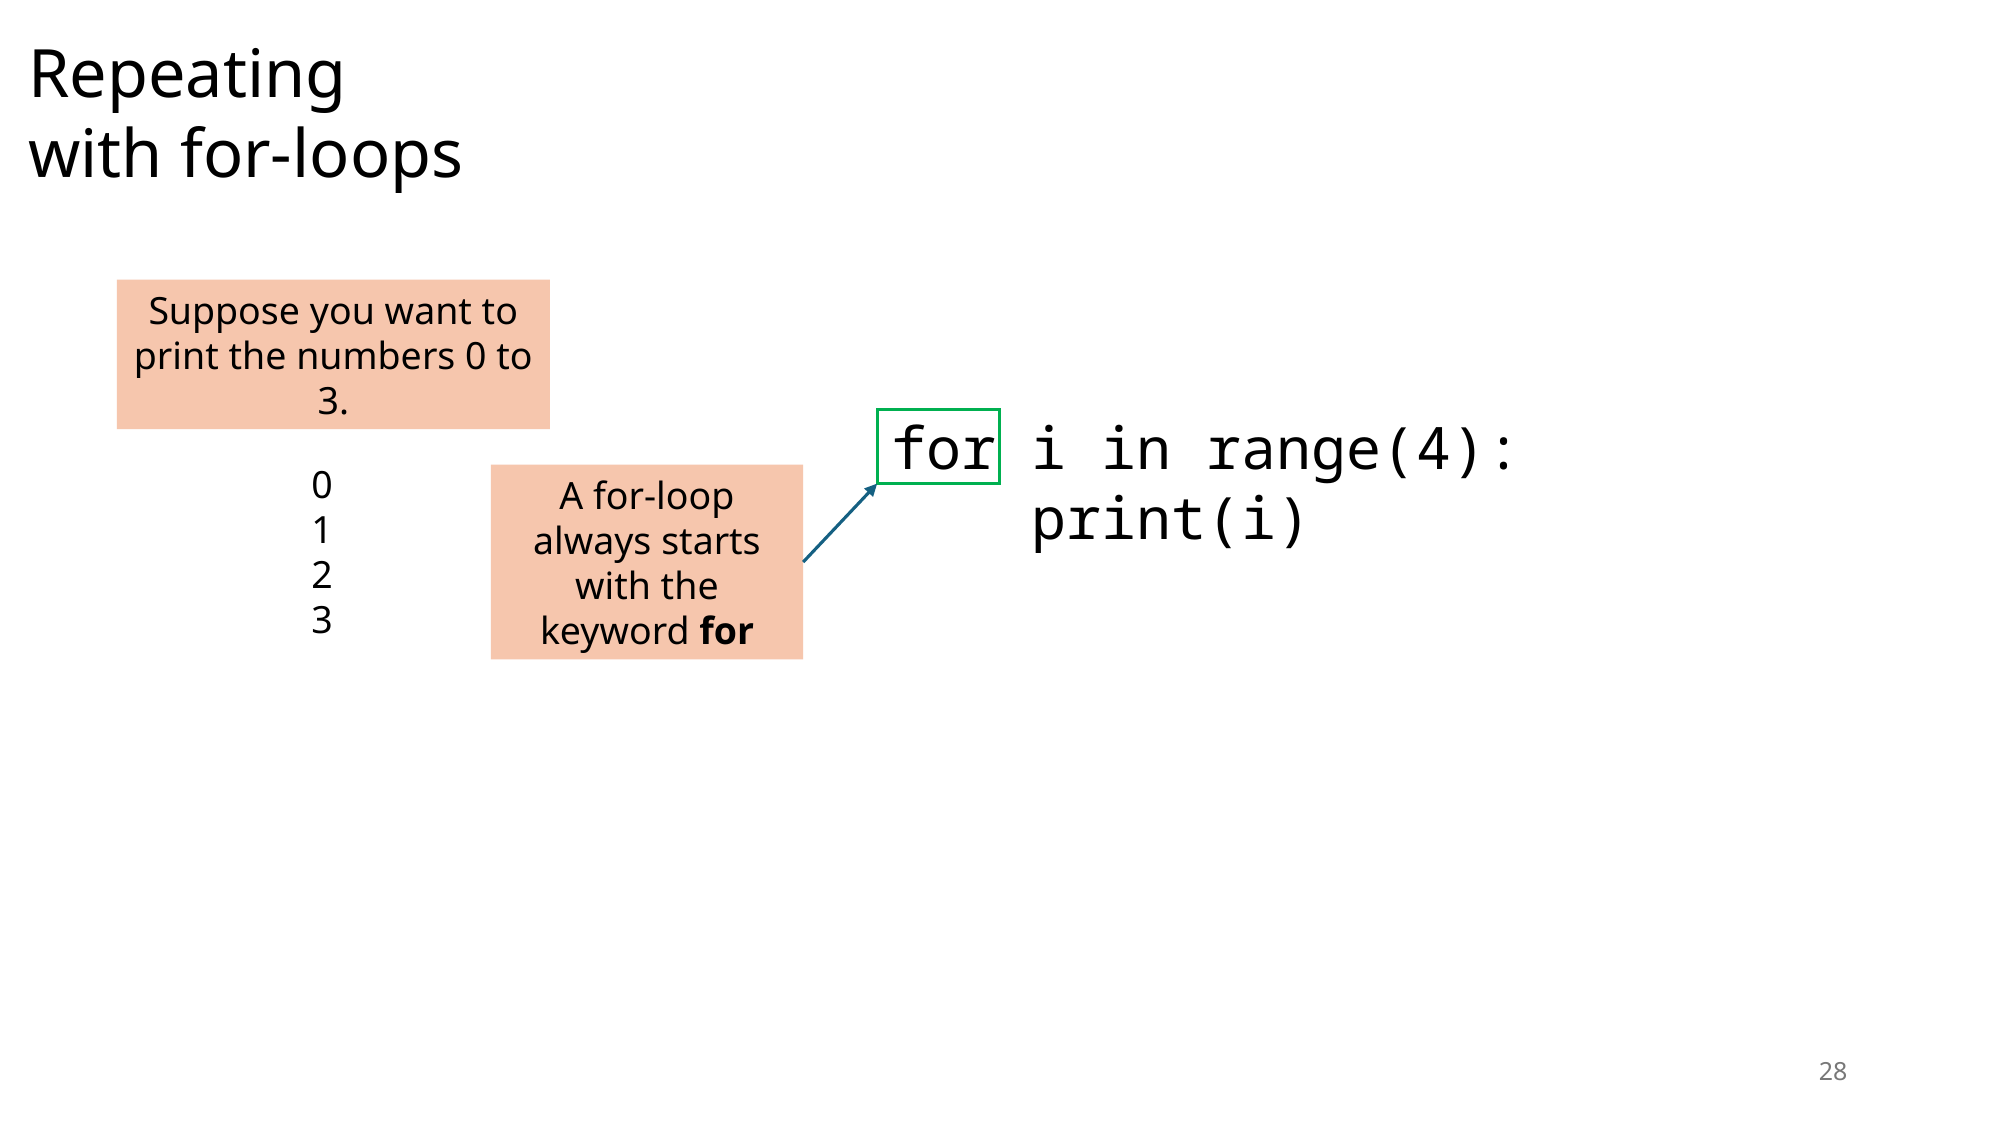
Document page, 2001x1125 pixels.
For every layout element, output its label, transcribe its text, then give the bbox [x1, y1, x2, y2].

text_box A for-loop always starts with the keyword for [490, 464, 804, 660]
text_box Suppose you want to print the numbers 0 to 3. [116, 279, 550, 430]
slide_number 28 [1412, 1042, 1863, 1103]
text_box for i in range(4): print(i) [877, 403, 1542, 559]
text_box 0 1 2 3 [296, 454, 357, 649]
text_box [802, 483, 878, 541]
text_box [876, 408, 1001, 485]
text_box Repeating with for-loops [13, 23, 479, 199]
